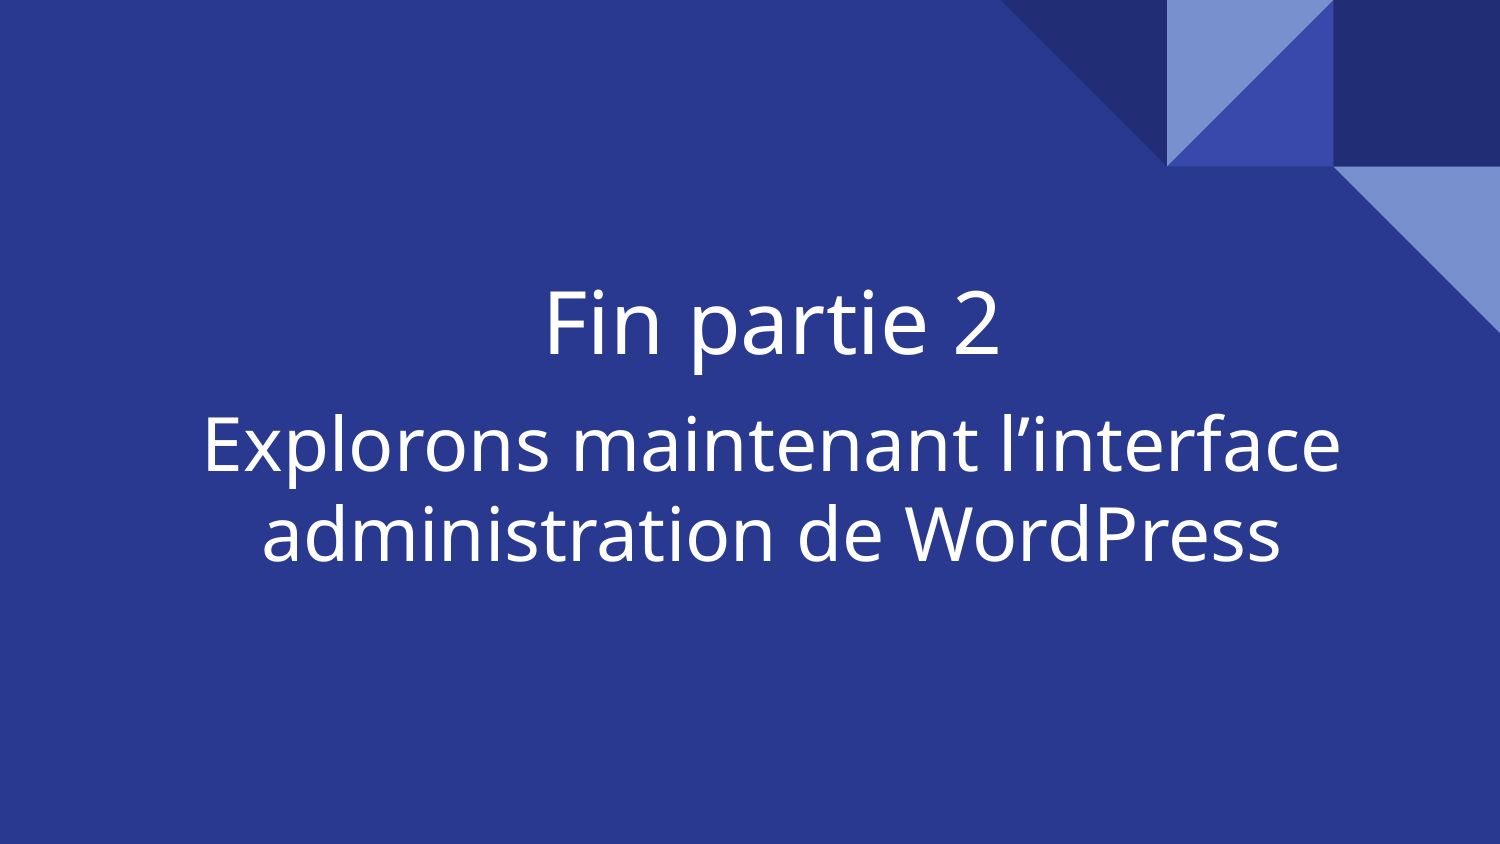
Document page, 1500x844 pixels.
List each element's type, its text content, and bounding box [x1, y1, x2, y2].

title Fin partie 2 Explorons maintenant l’interface administration de WordPress [98, 353, 1447, 491]
